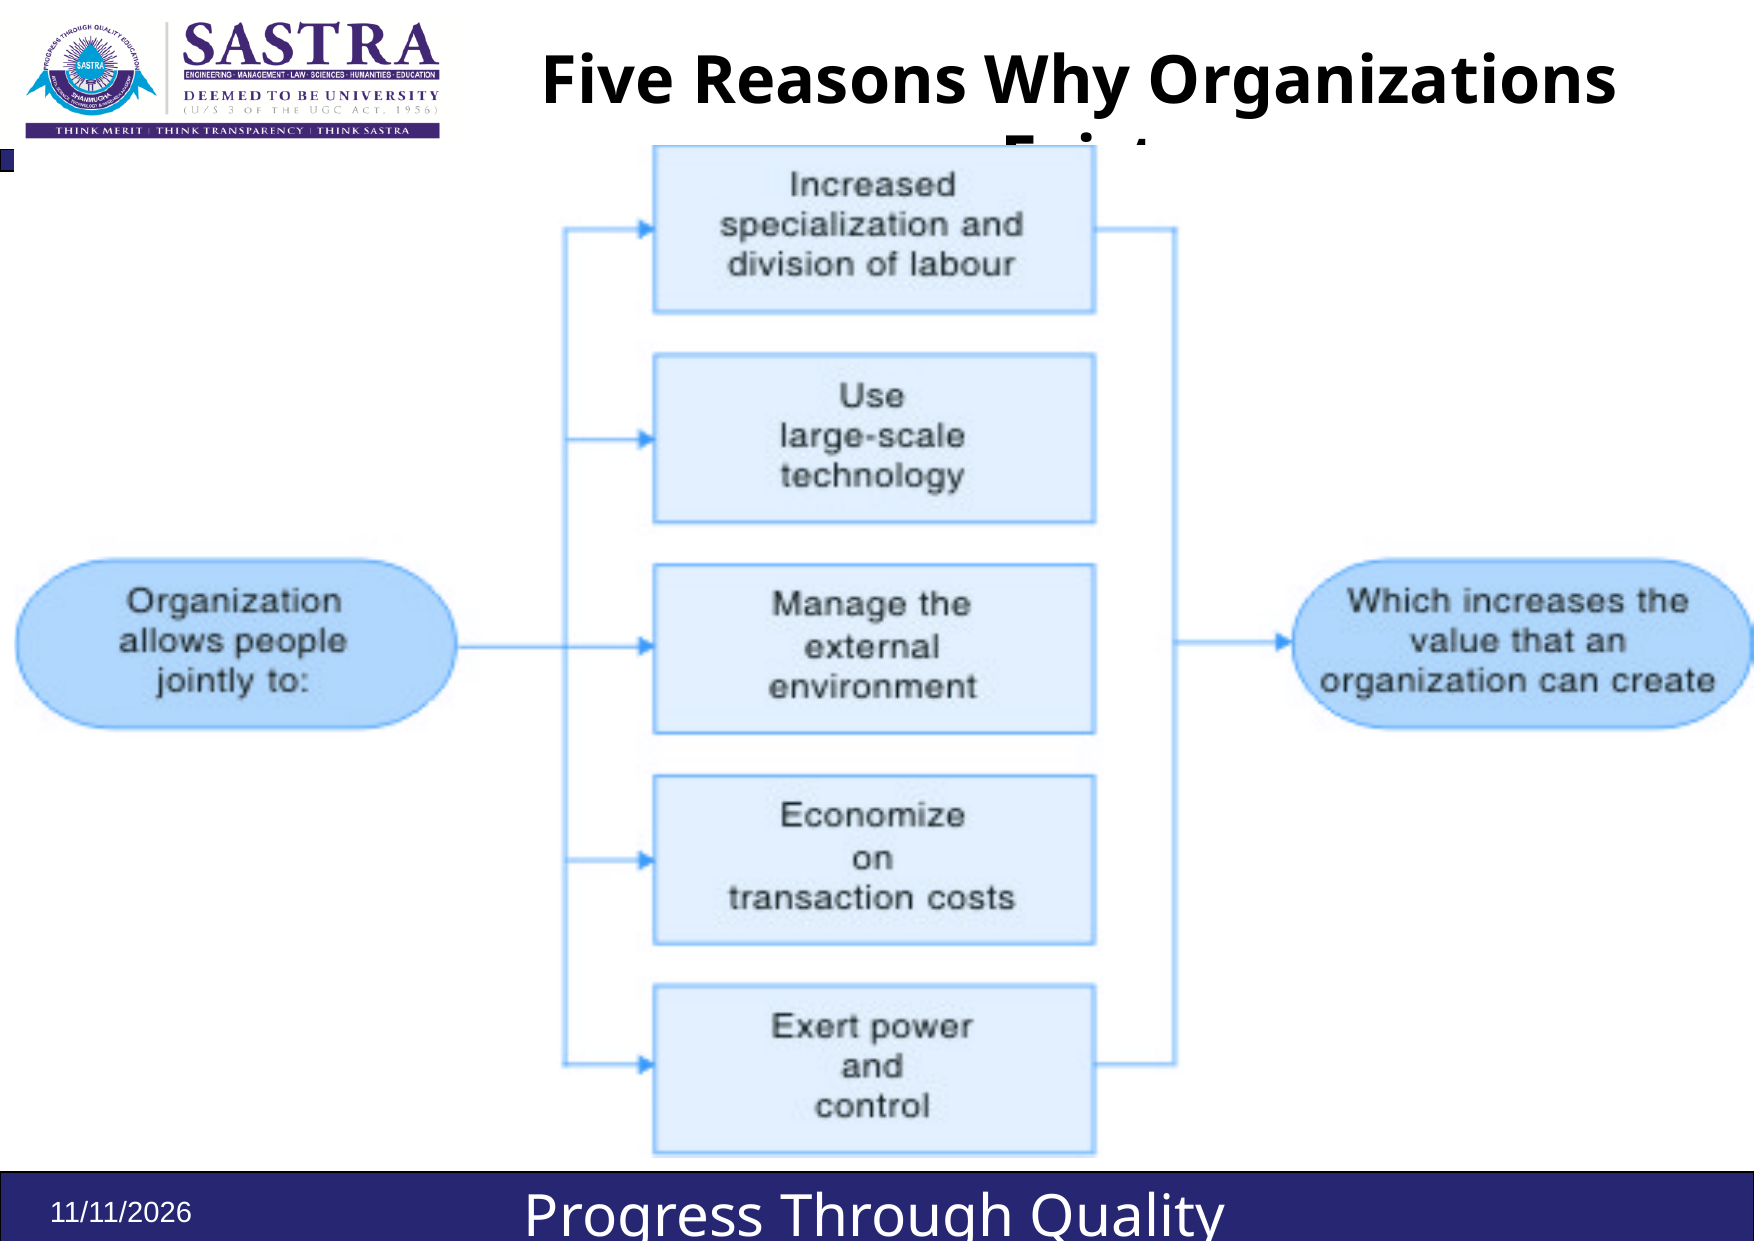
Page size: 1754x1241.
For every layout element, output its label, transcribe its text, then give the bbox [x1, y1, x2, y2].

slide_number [32, 1184, 267, 1236]
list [14, 144, 1754, 1158]
picture [0, 13, 465, 146]
title Five Reasons Why Organizations Exist [456, 28, 1702, 143]
